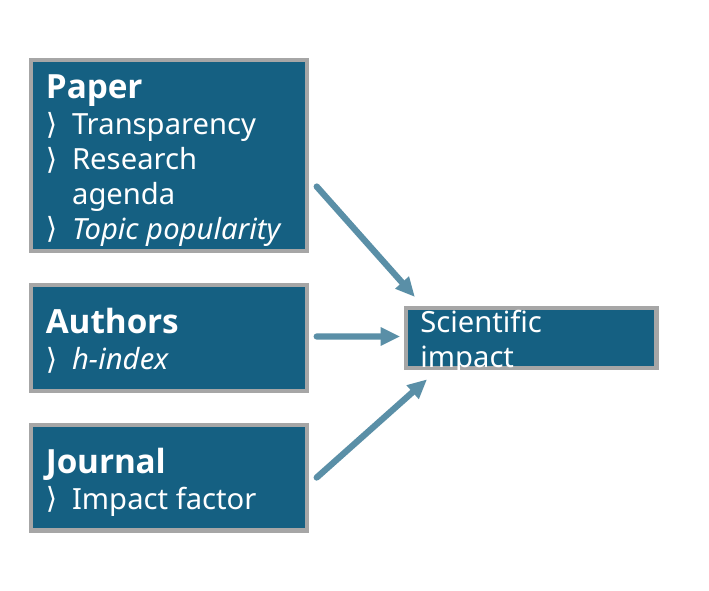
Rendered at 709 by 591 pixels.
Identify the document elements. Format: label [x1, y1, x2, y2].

text_box [30, 59, 657, 531]
text_box [322, 373, 422, 485]
